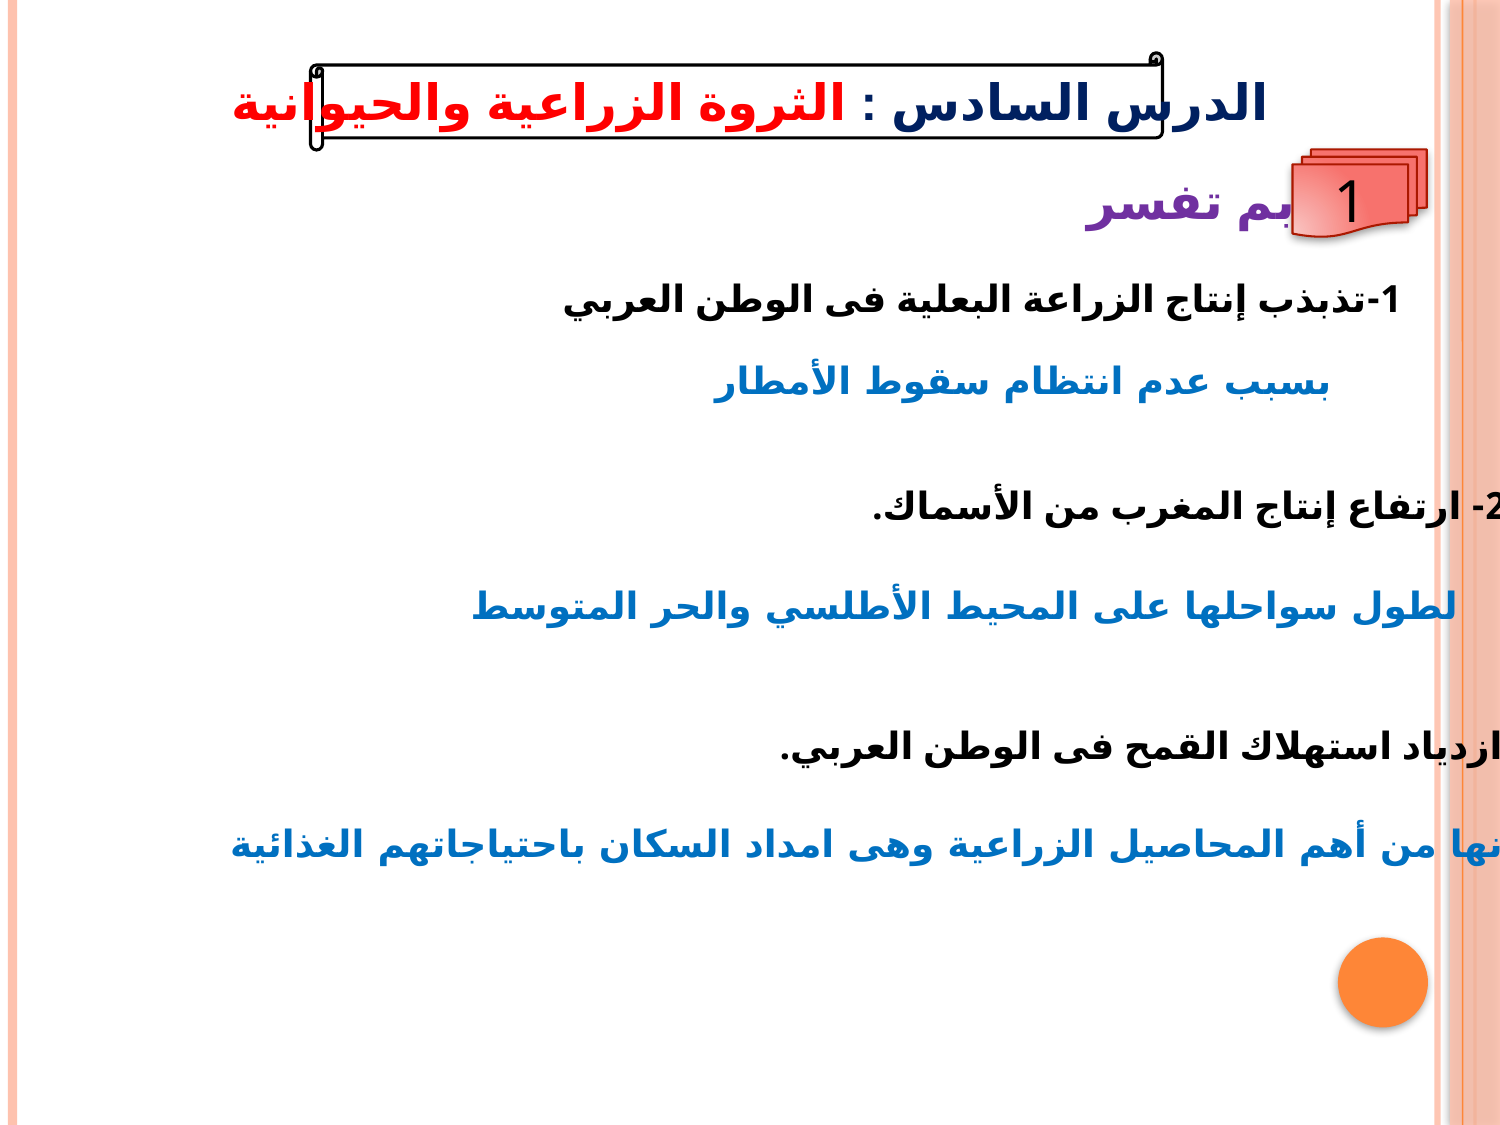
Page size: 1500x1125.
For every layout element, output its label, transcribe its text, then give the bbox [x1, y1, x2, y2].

text_box بسبب عدم انتظام سقوط الأمطار [700, 349, 1360, 410]
text_box [310, 138, 323, 150]
text_box لطول سواحلها على المحيط الأطلسي والحر المتوسط [455, 574, 1474, 635]
text_box 1 [1300, 148, 1428, 238]
text_box الدرس السادس : الثروة الزراعية والحيوانية [216, 62, 1284, 138]
text_box 1-تذبذب إنتاج الزراعة البعلية فى الوطن العربي [291, 267, 1417, 328]
text_box 2- ارتفاع إنتاج المغرب من الأسماك. [857, 474, 1500, 535]
text_box بم تفسر [1072, 162, 1323, 238]
text_box 3- ازدياد استهلاك القمح فى الوطن العربي. [764, 714, 1500, 775]
text_box لأنها من أهم المحاصيل الزراعية وهى امداد السكان باحتياجاتهم الغذائية [215, 812, 1500, 873]
